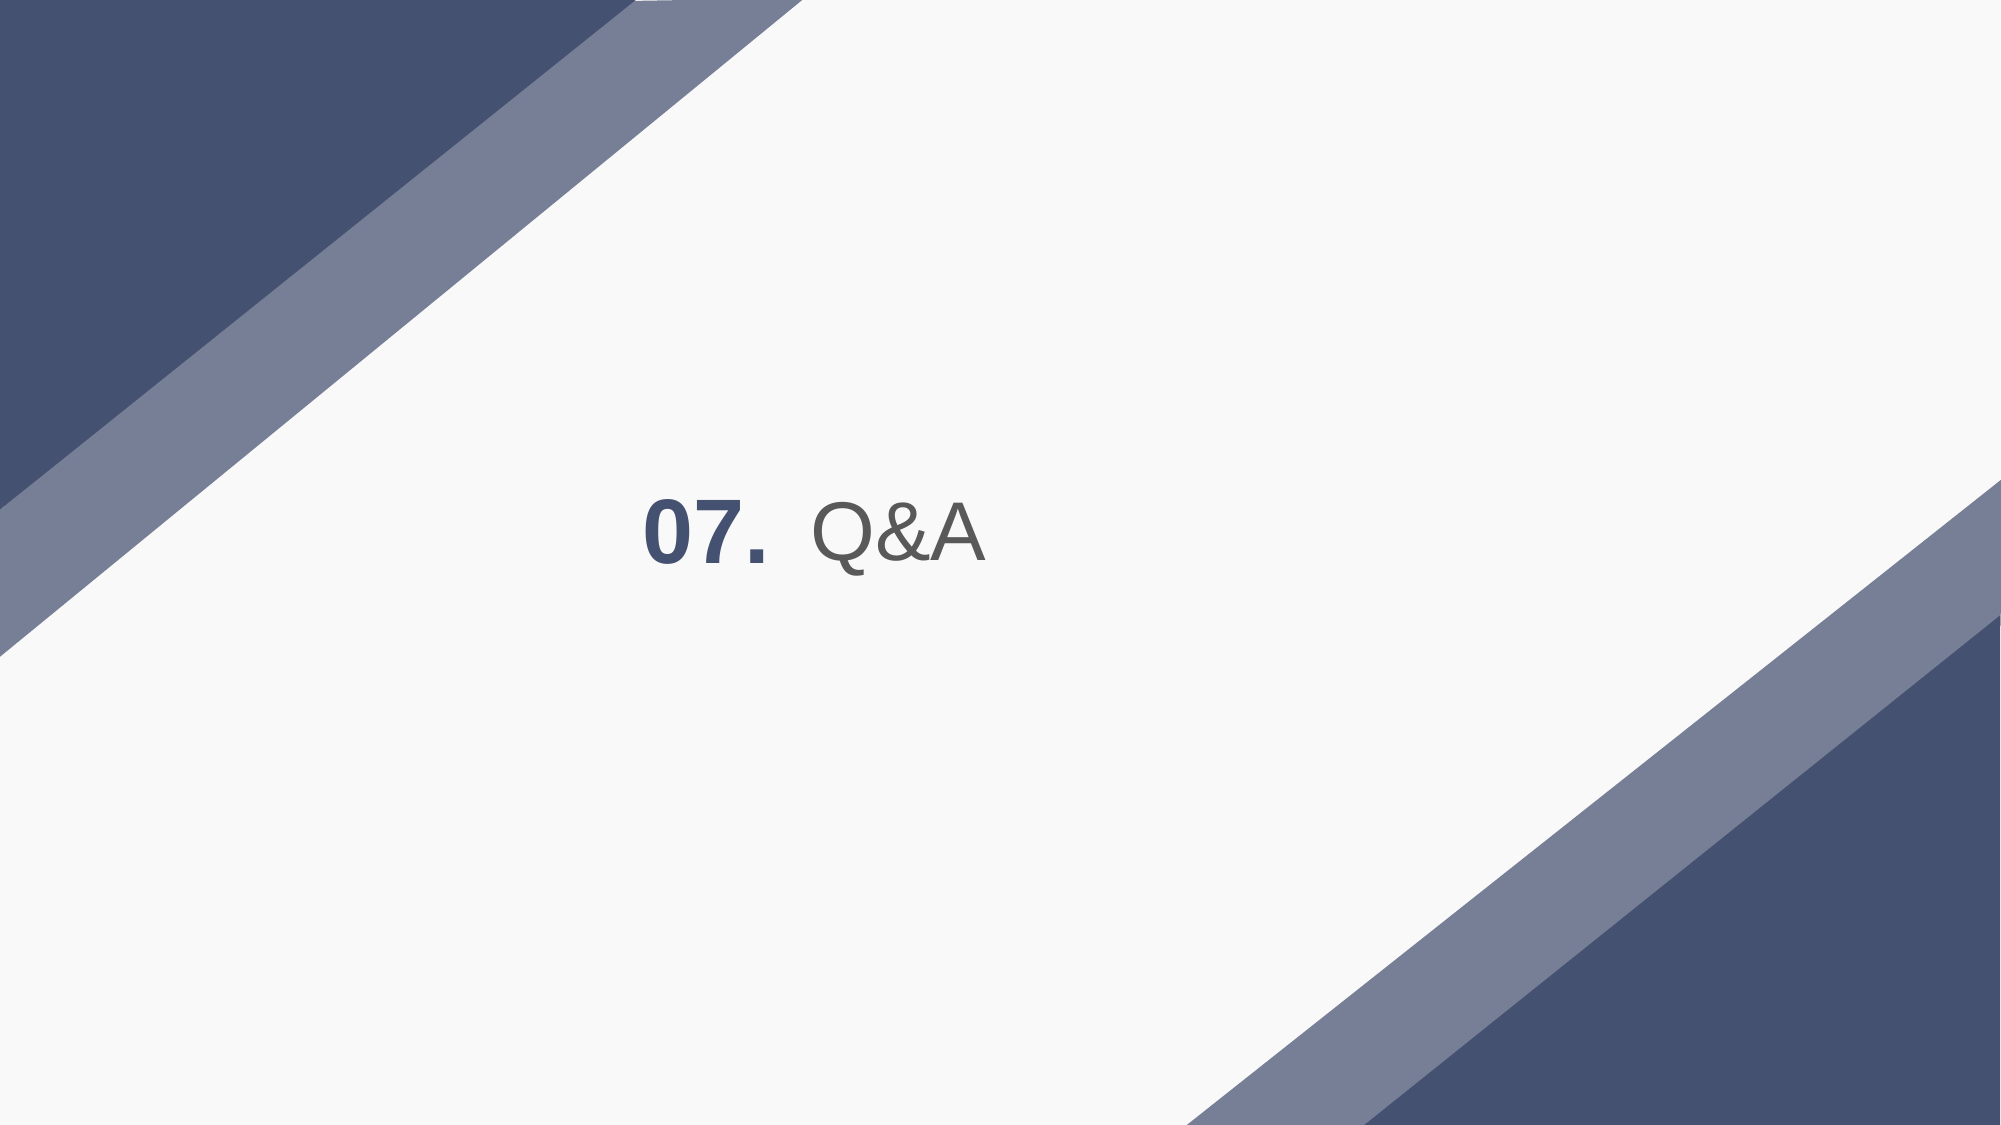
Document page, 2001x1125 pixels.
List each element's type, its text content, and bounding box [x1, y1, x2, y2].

list 07. [544, 460, 785, 608]
title Q&A [795, 460, 1703, 608]
